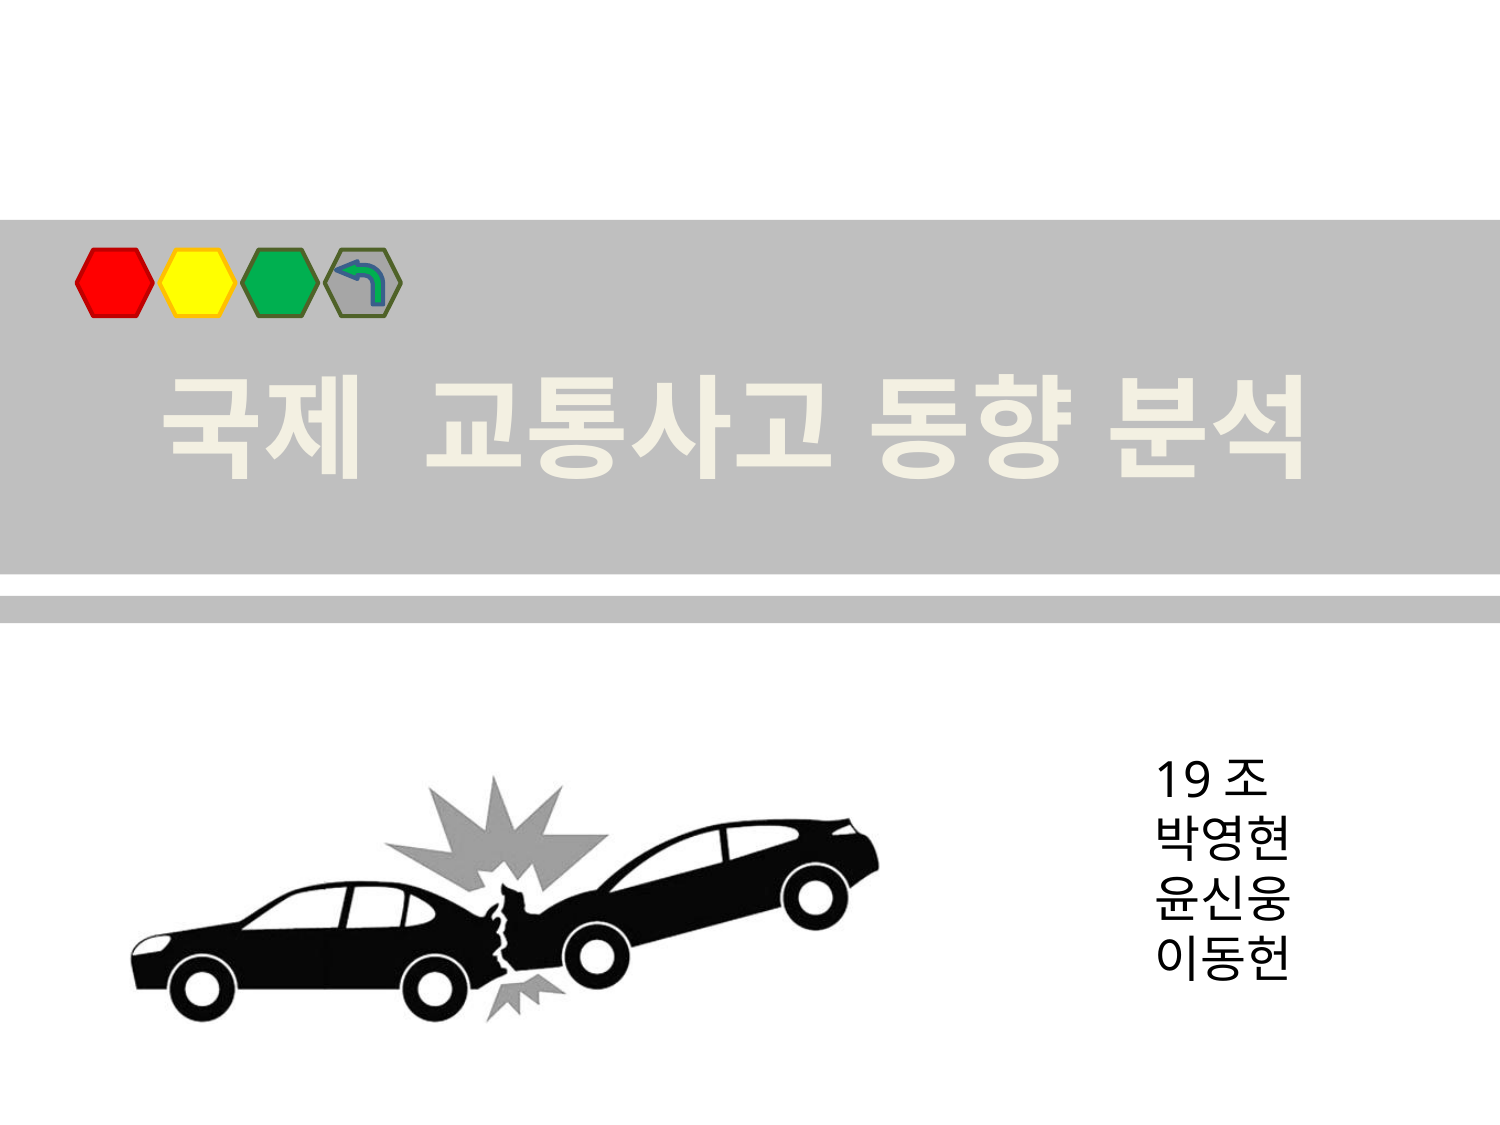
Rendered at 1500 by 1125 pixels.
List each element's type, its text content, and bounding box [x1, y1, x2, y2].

text_box [0, 594, 1500, 625]
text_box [324, 249, 402, 317]
text_box [74, 247, 155, 319]
text_box [0, 218, 1500, 576]
text_box [240, 247, 319, 319]
picture [112, 762, 884, 1024]
text_box 국내 교통사고 동향 분석 [383, 349, 1329, 500]
text_box [157, 247, 238, 319]
text_box 19조 박영현 윤신웅 이동헌 [1139, 739, 1365, 995]
text_box 국제 [144, 349, 383, 500]
